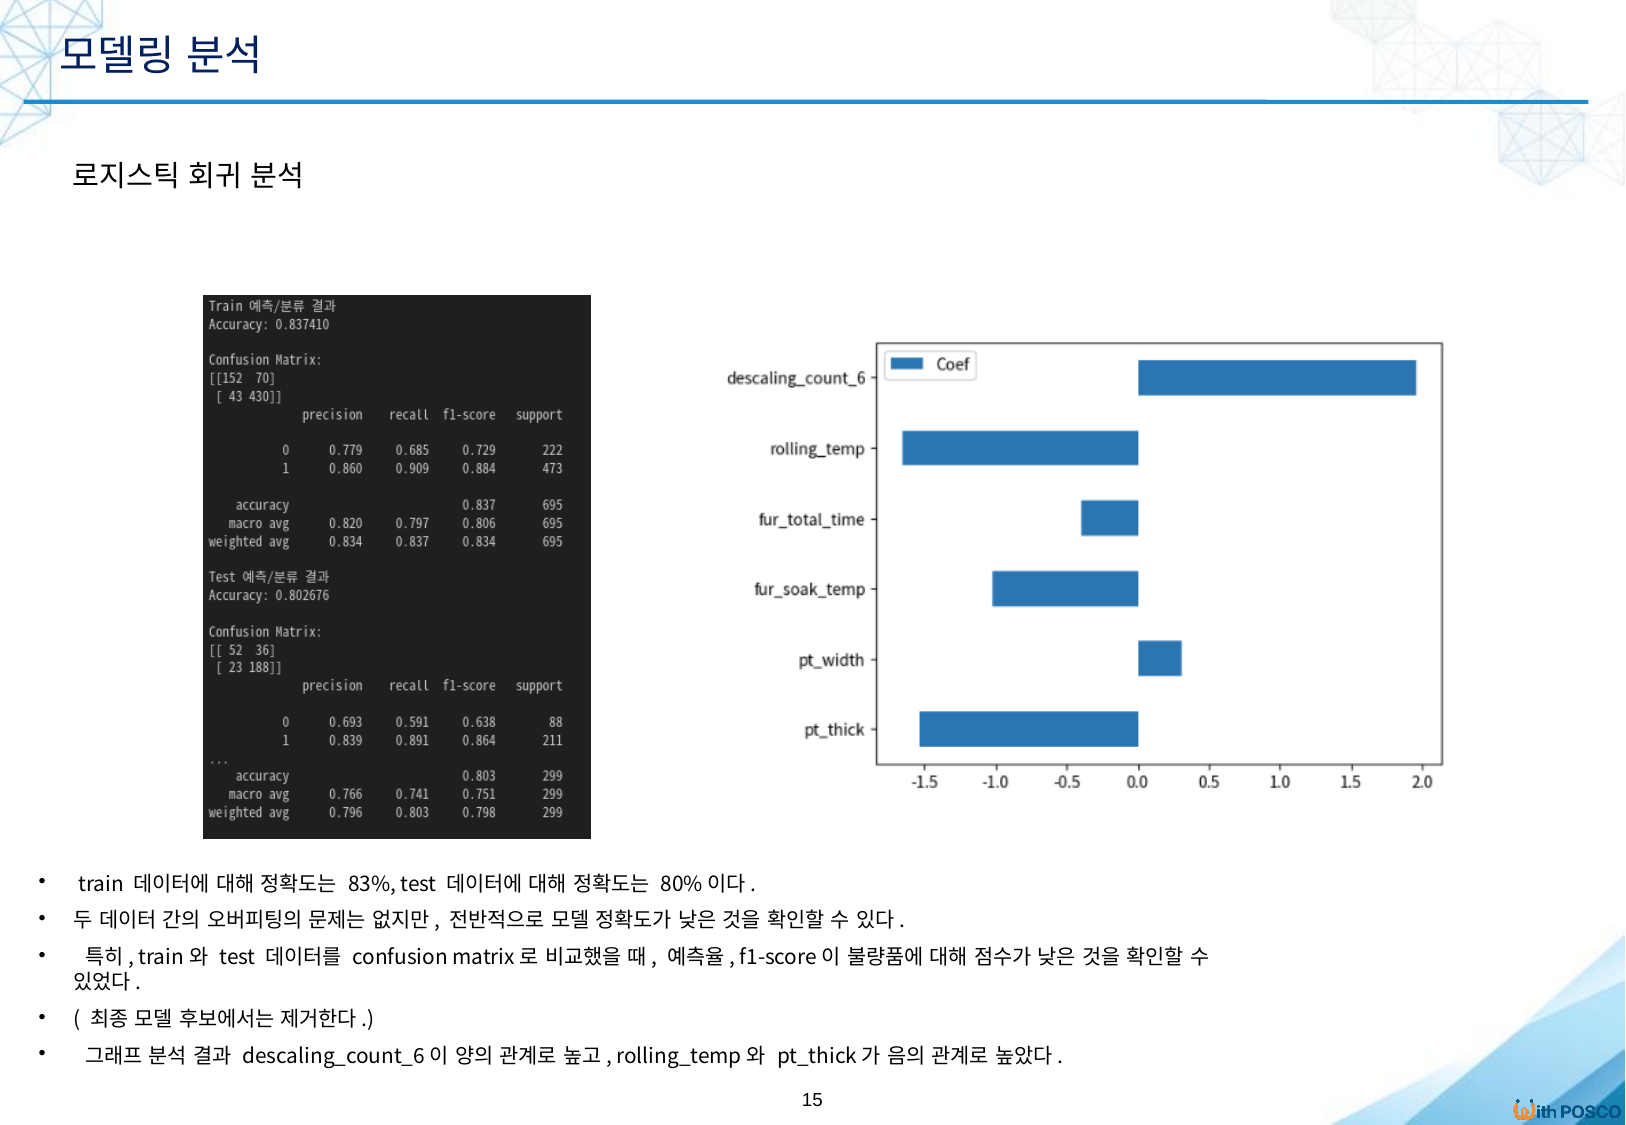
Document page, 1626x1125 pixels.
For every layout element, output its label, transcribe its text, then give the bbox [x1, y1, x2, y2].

text_box train 데이터에 대해 정확도는 83%, test 데이터에 대해 정확도는 80%이다. 두 데이터 간의 오버피팅의 문제는 없지만, 전반적으로 모델 정확도가 낮은 것을 확인할 수 있다. 특히, train와 test 데이터를 confusion matrix로 비교했을 때, 예측율, f1-score이 불량품에 대해 점수가 낮은 것을 확인할 수 있었다. ( 최종 모델 후보에서는 제거한다.) 그래프 분석 결과 descaling_count_6이 양의 관계로 높고, rolling_temp와 pt_thick가 음의 관계로 높았다. [23, 862, 1229, 1075]
text_box 로지스틱 회귀 분석 [57, 142, 845, 283]
text_box 모델링 분석 [44, 21, 1321, 87]
picture [0, 0, 1625, 1125]
